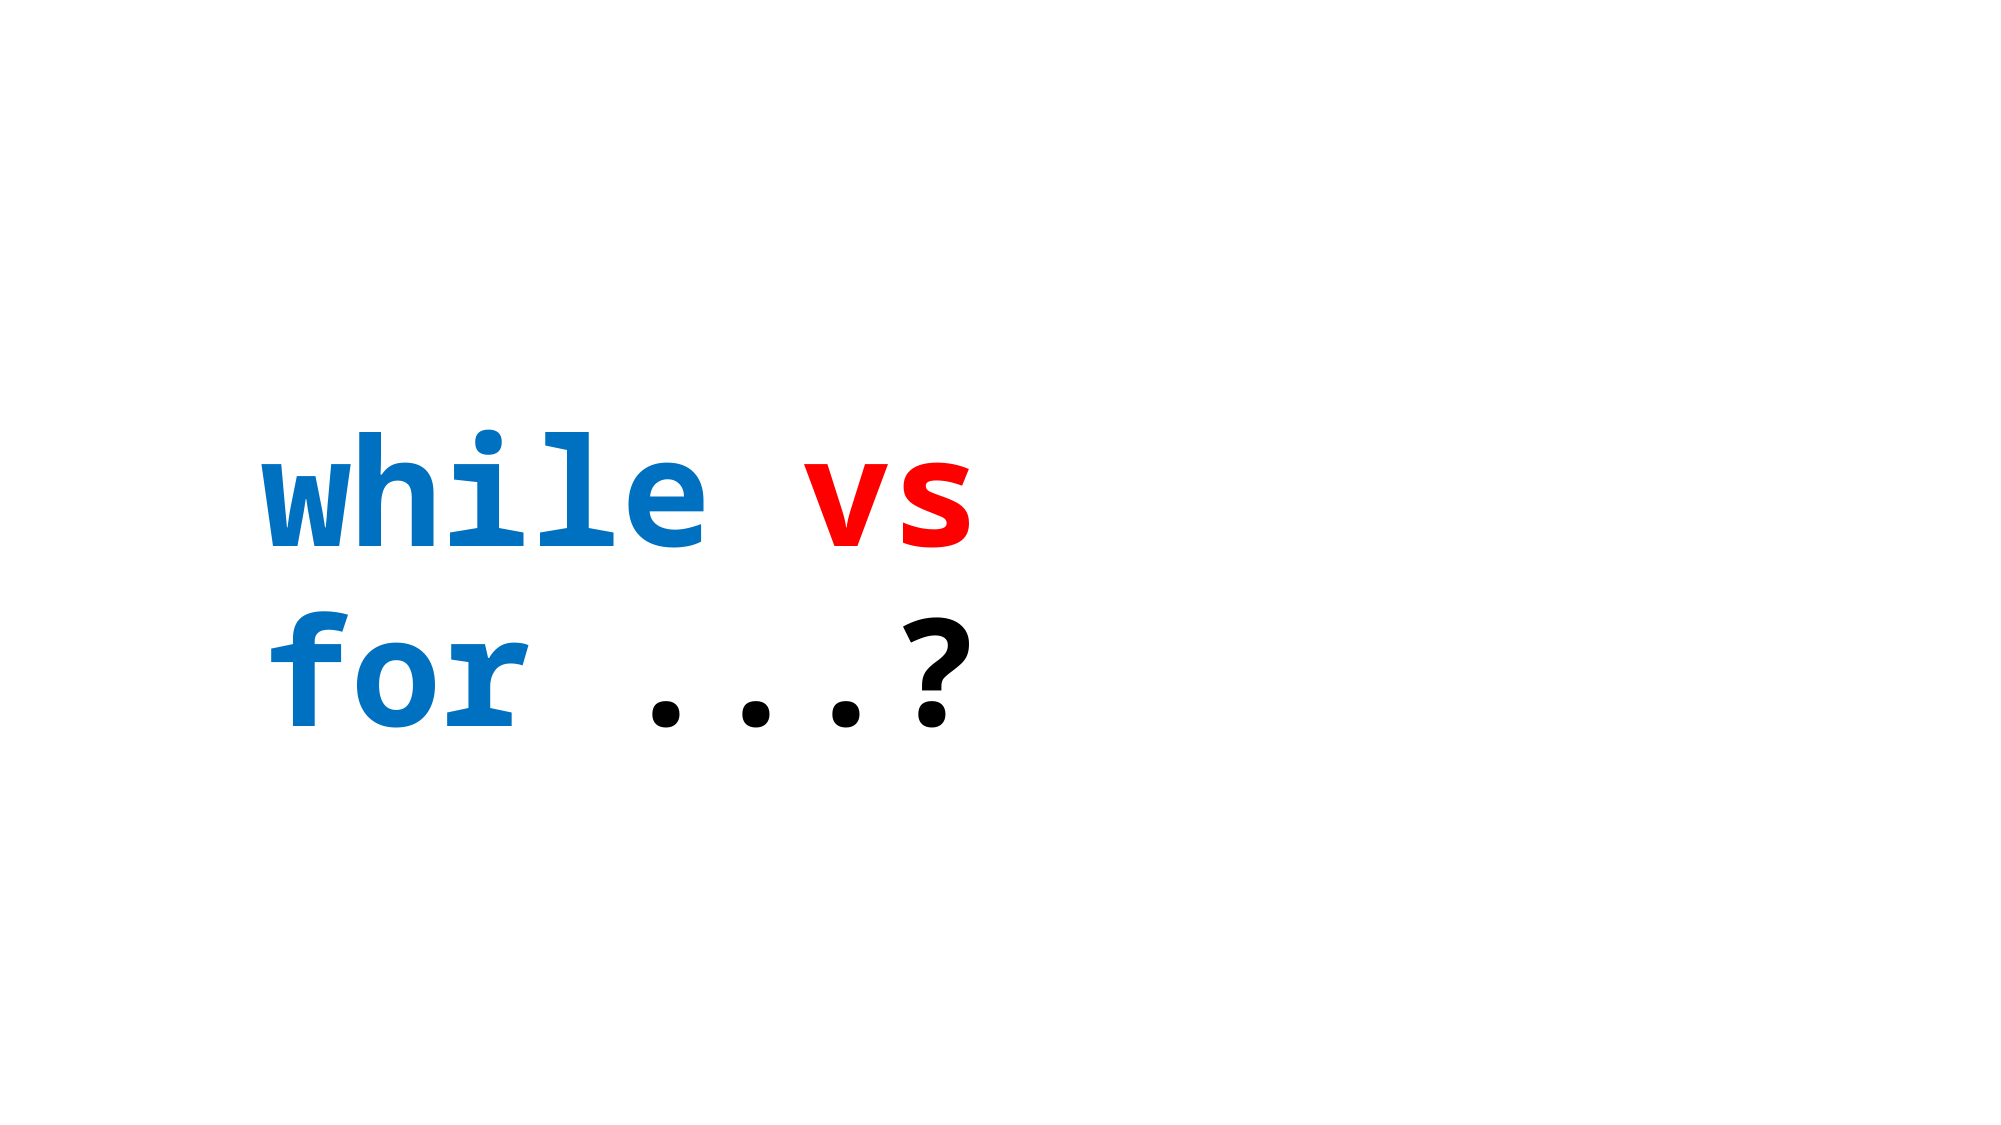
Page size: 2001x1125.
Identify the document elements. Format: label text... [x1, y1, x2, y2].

text_box while vs for ...? [246, 388, 1766, 764]
